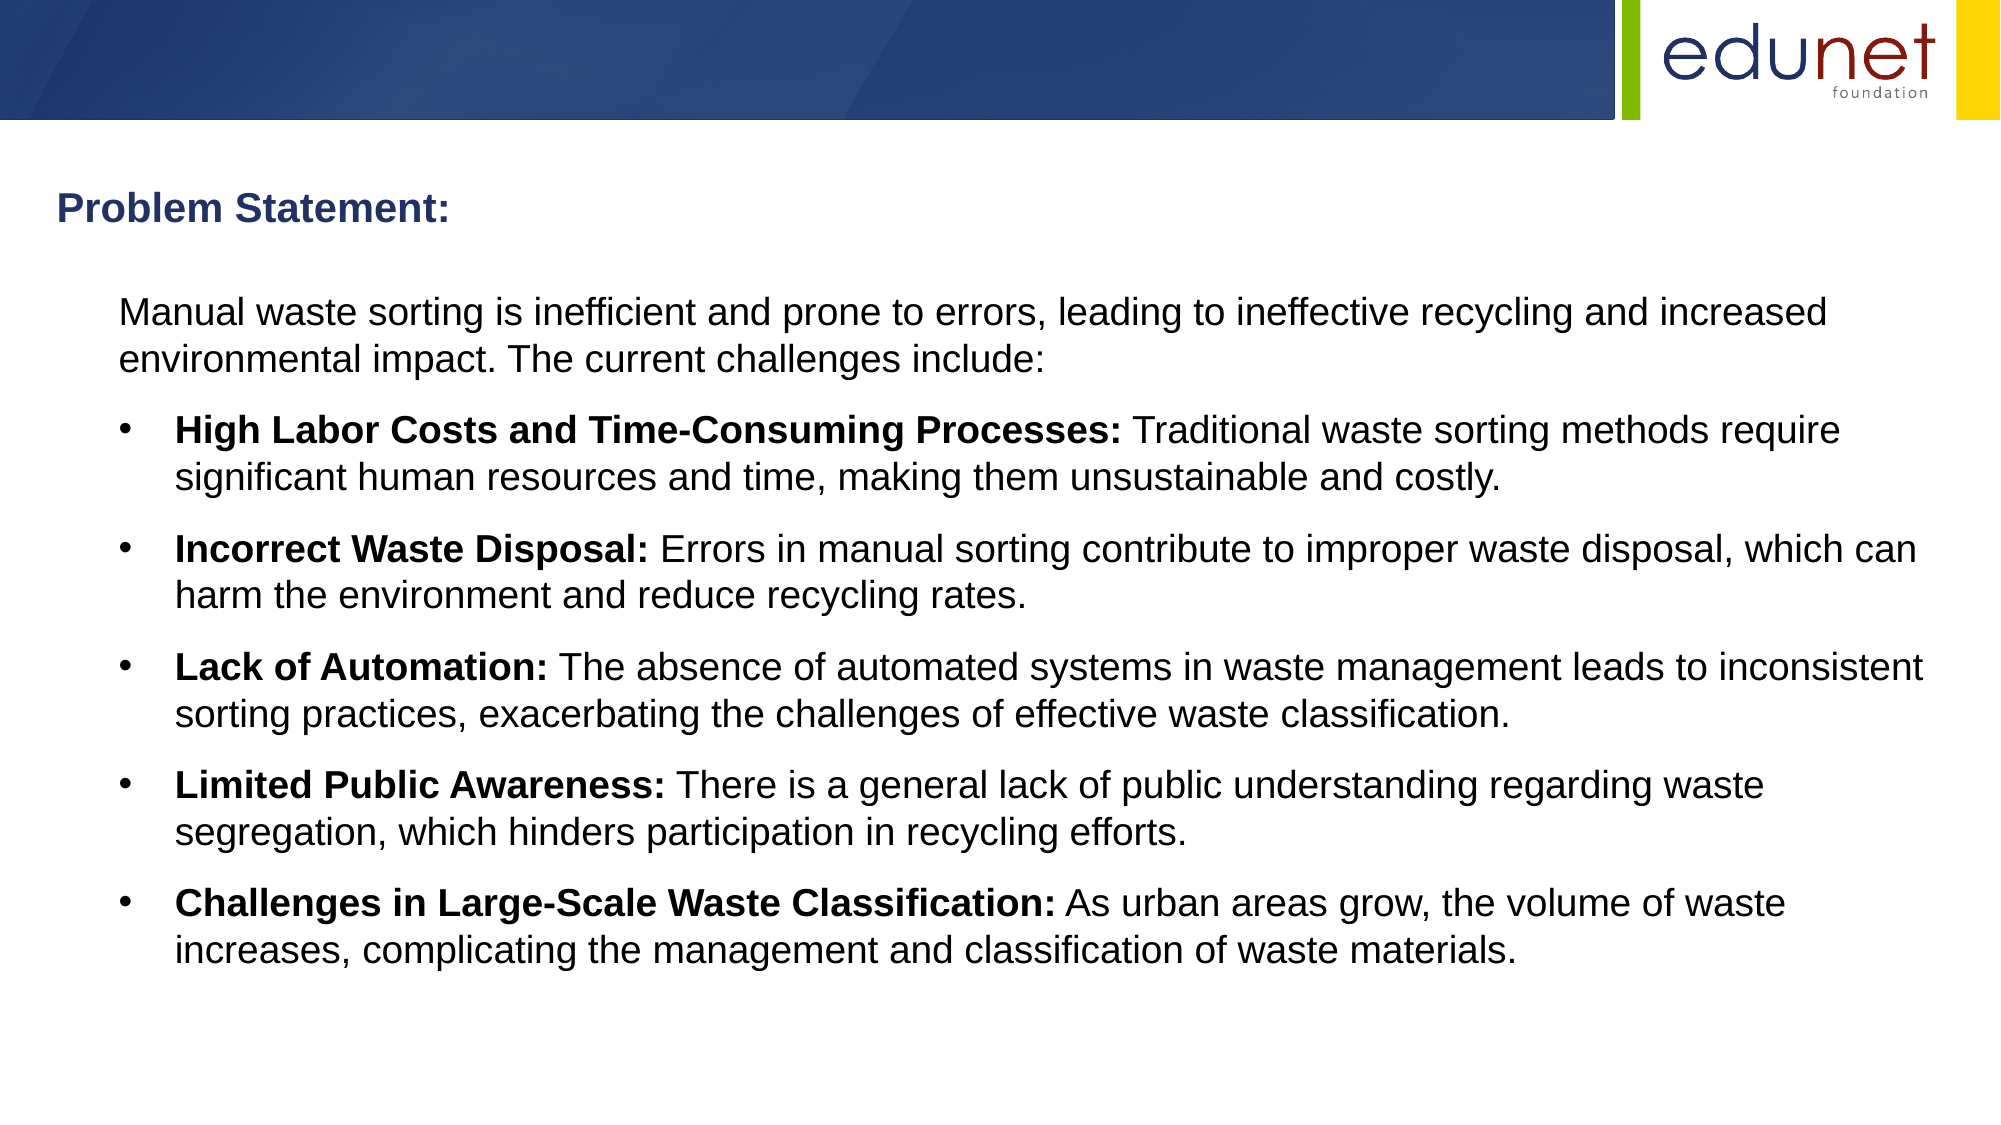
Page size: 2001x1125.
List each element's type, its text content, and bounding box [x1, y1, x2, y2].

text_box Problem Statement: [41, 172, 1043, 238]
text_box Manual waste sorting is inefficient and prone to errors, leading to ineffective recycling and increased environmental impact. The current challenges include: High Labor Costs and Time-Consuming Processes: Traditional waste sorting methods require significant human resources and time, making them unsustainable and costly. Incorrect Waste Disposal: Errors in manual sorting contribute to improper waste disposal, which can harm the environment and reduce recycling rates. Lack of Automation: The absence of automated systems in waste management leads to inconsistent sorting practices, exacerbating the challenges of effective waste classification. Limited Public Awareness: There is a general lack of public understanding regarding waste segregation, which hinders participation in recycling efforts. Challenges in Large-Scale Waste Classification: As urban areas grow, the volume of waste increases, complicating the management and classification of waste materials. [103, 279, 1952, 1038]
picture [1652, 12, 1948, 108]
